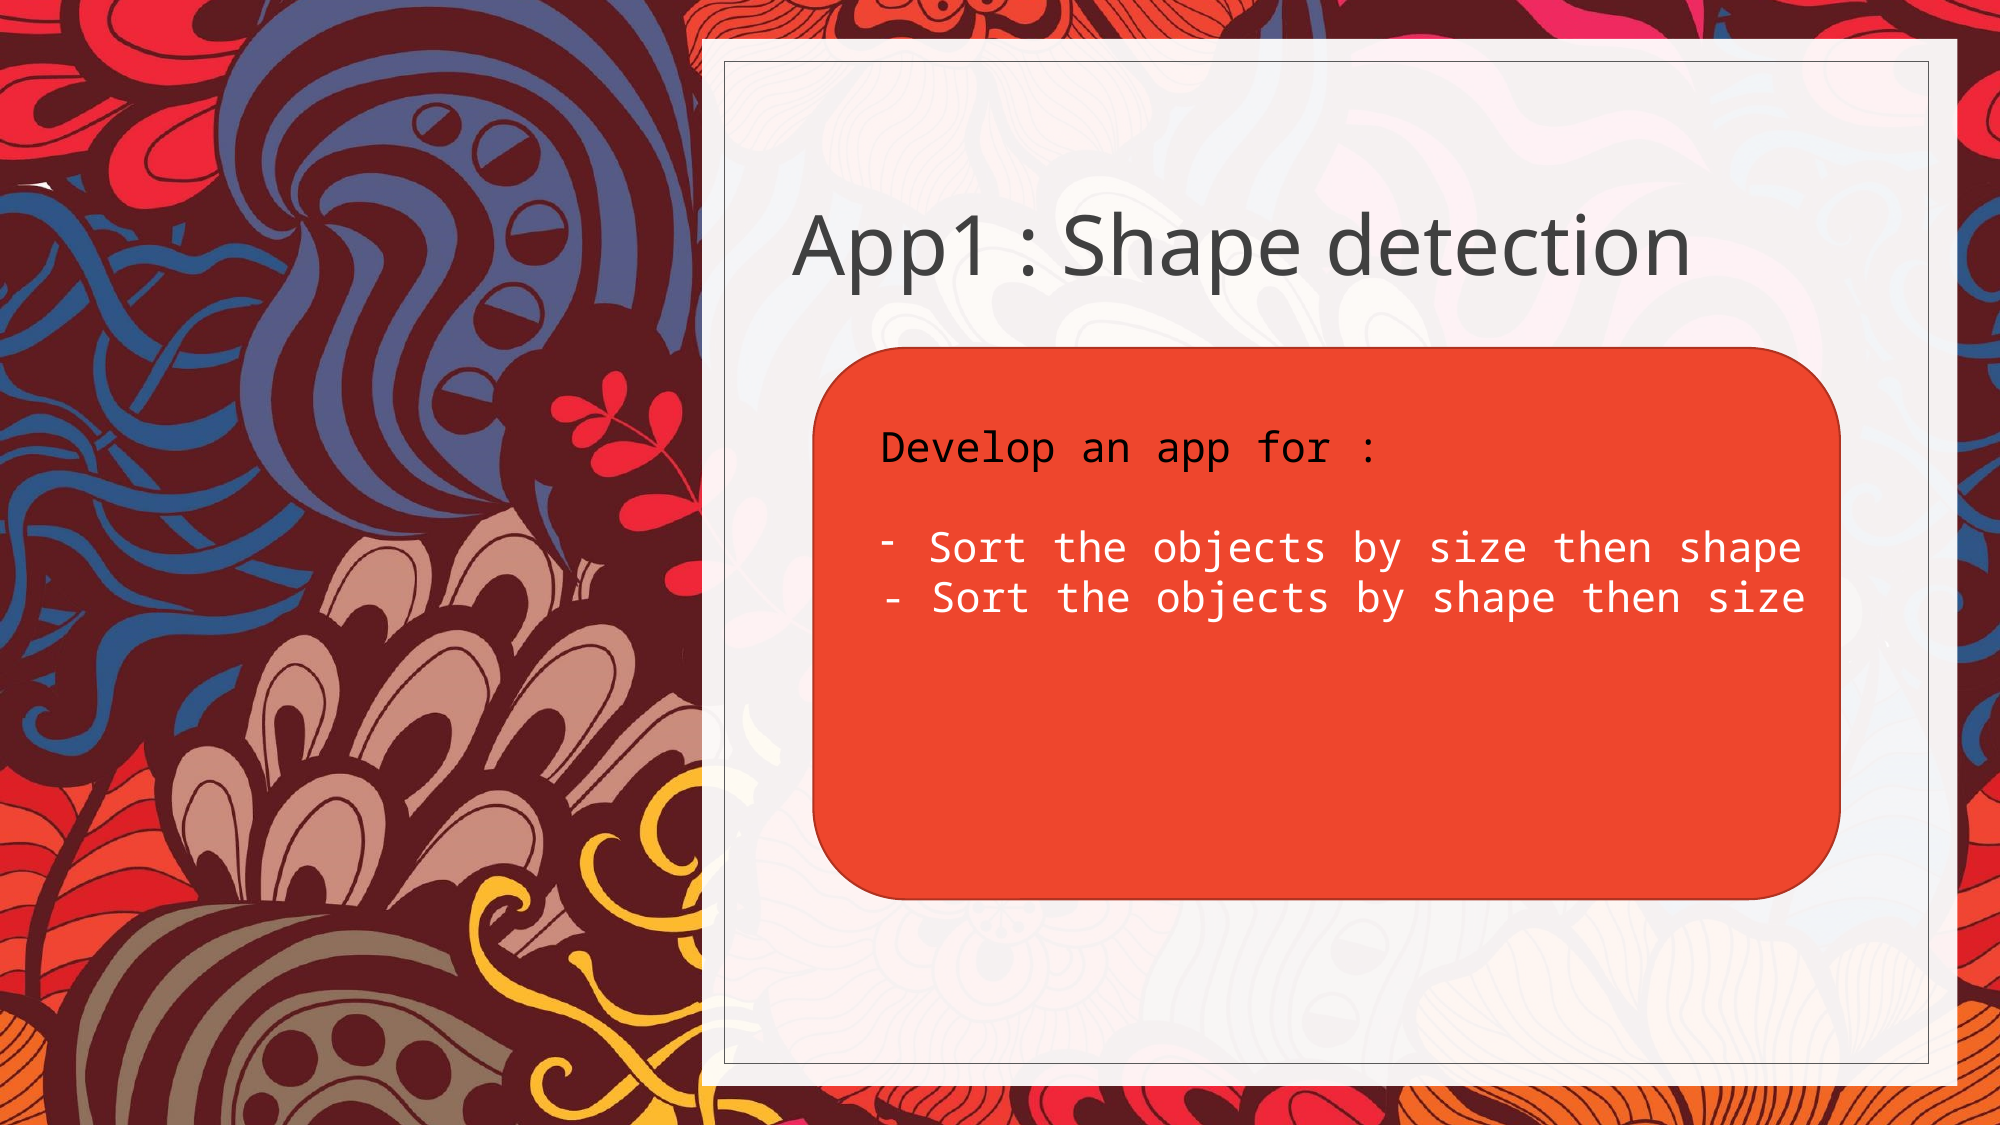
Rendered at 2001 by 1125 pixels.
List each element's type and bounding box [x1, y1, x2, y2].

picture [0, 0, 2000, 1125]
text_box [777, 391, 1880, 1020]
